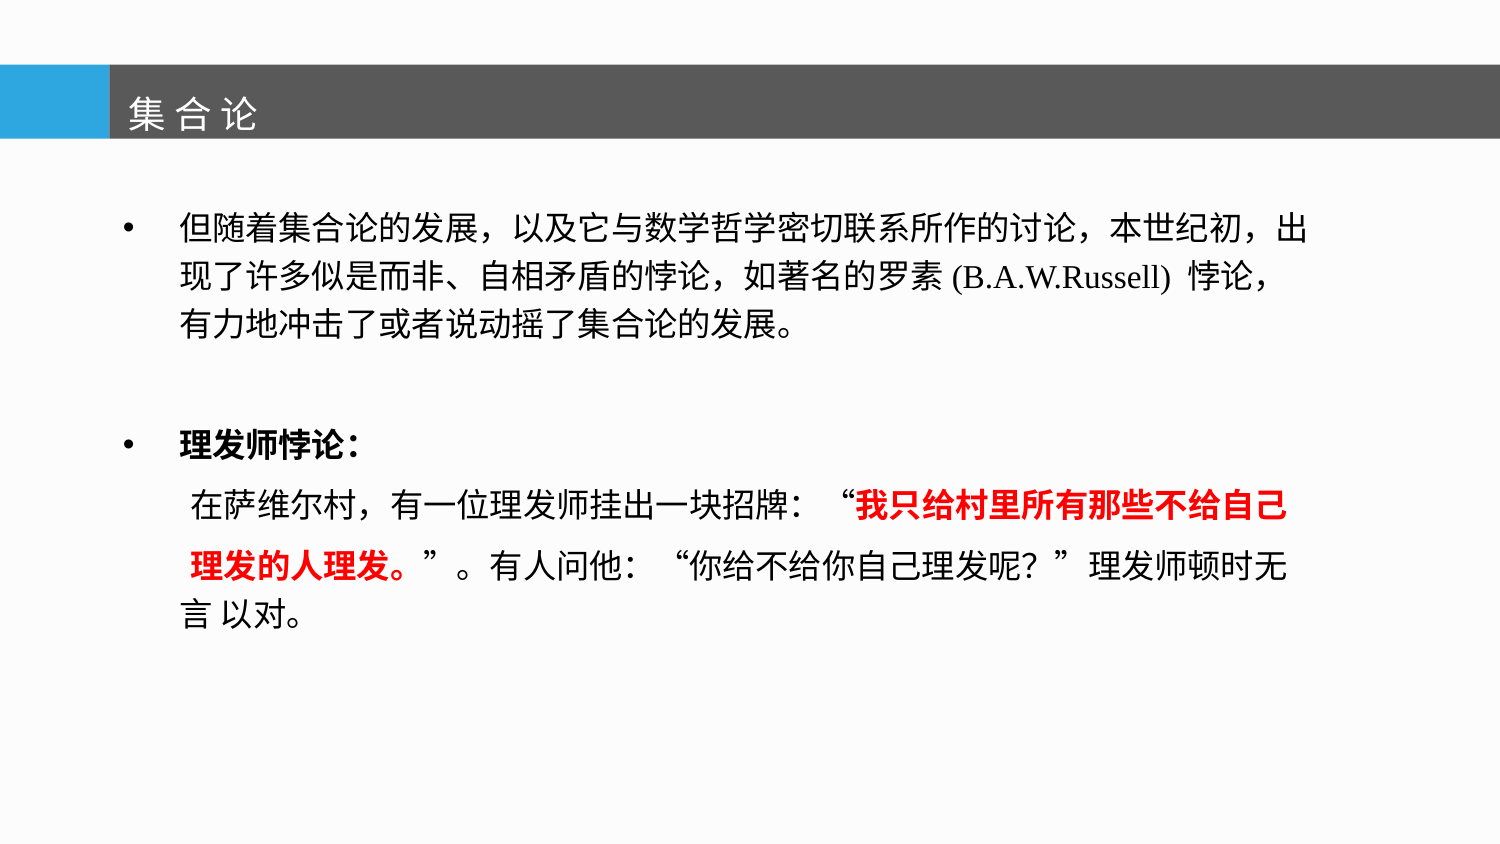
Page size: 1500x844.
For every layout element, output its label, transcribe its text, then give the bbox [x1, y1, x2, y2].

text_box [1163, 64, 1500, 140]
text_box 但随着集合论的发展，以及它与数学哲学密切联系所作的讨论，本世纪初，出现了许多似是而非、自相矛盾的悖论，如著名的罗素(B.A.W.Russell) 悖论，有力地冲击了或者说动摇了集合论的发展。 理发师悖论： 在萨维尔村，有一位理发师挂出一块招牌：“我只给村里所有那些不给自己 理发的人理发。”。有人问他：“你给不给你自己理发呢？”理发师顿时无言 以对。 [108, 192, 1327, 641]
text_box 集 合 论 [113, 52, 1163, 144]
text_box [108, 64, 113, 140]
text_box [0, 64, 108, 140]
